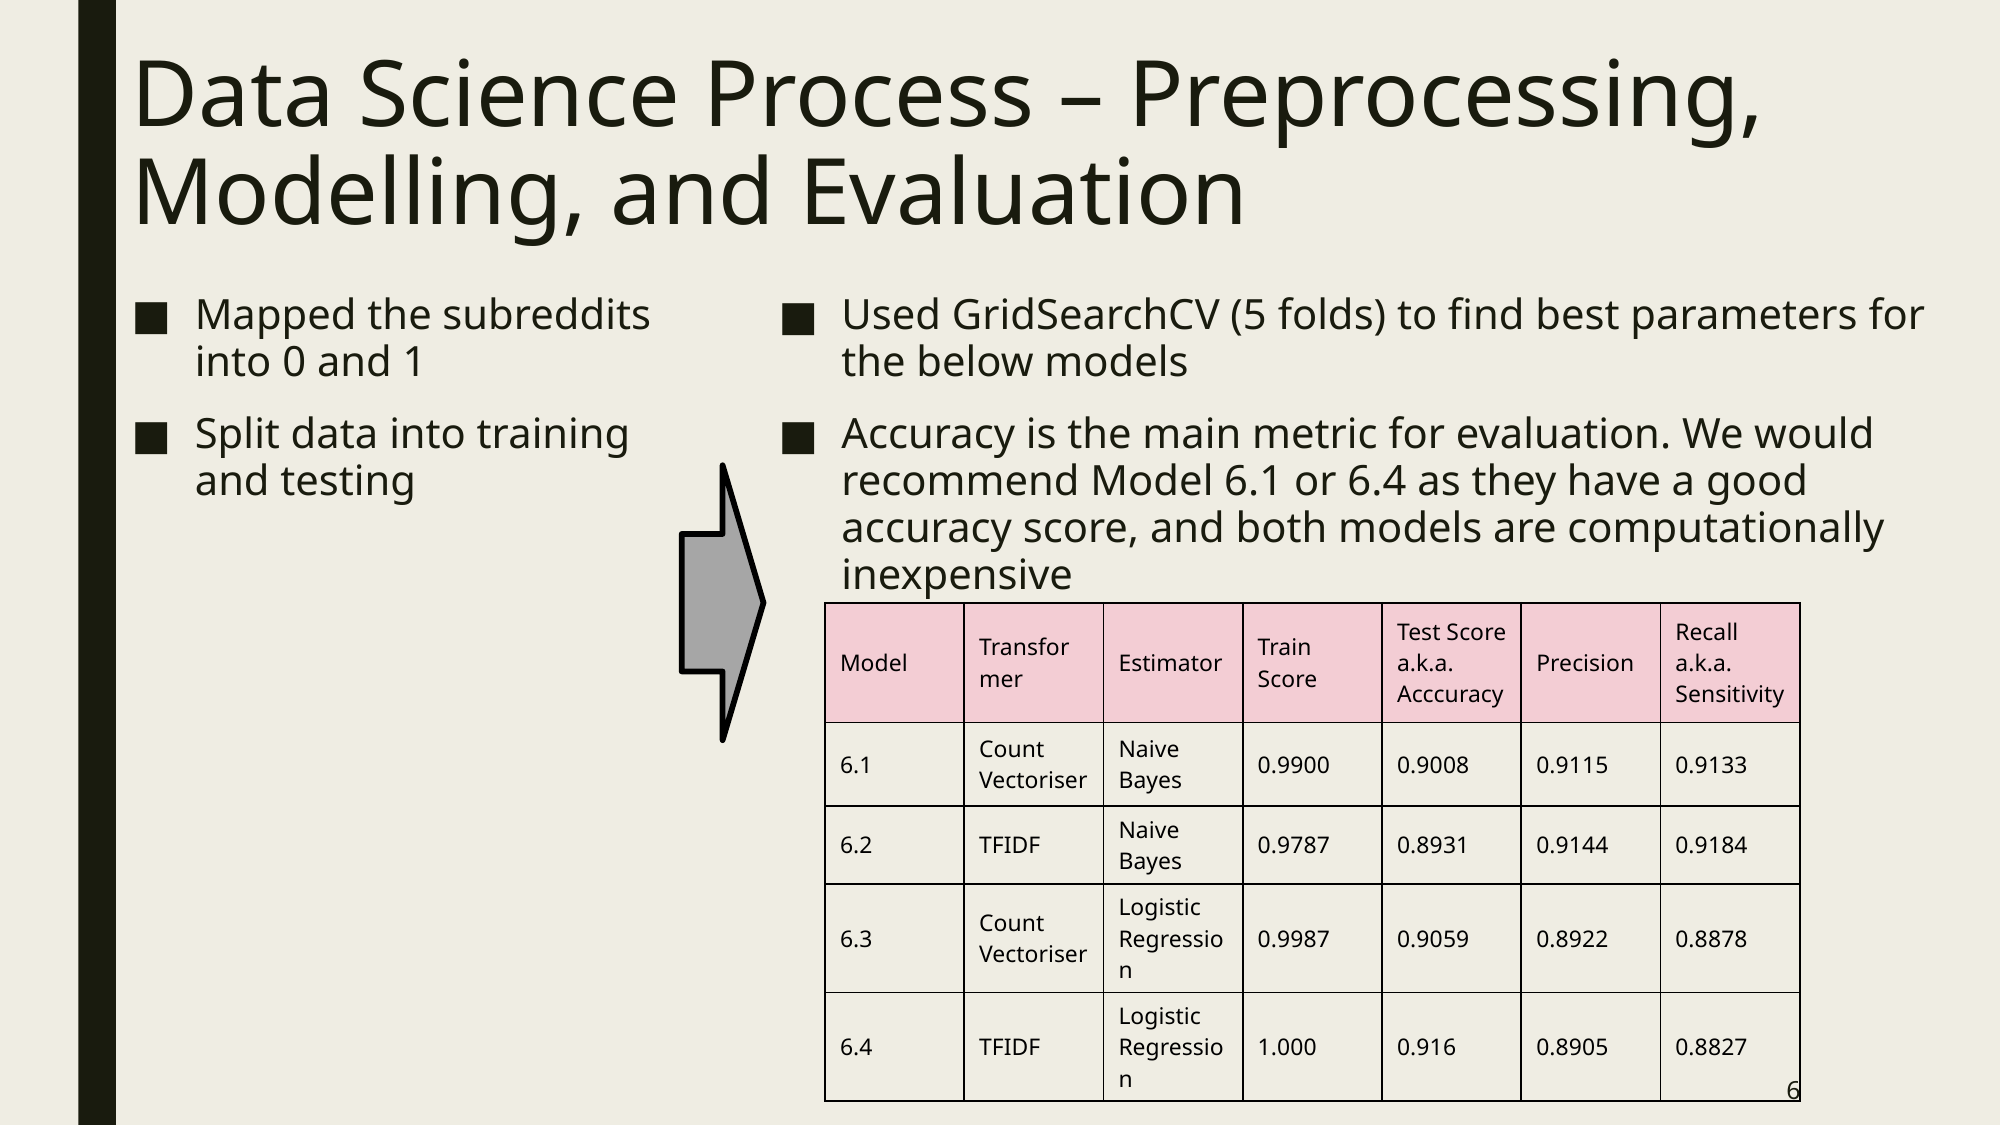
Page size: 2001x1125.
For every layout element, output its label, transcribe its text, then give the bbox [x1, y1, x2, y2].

table_cell 0.8931 [1383, 807, 1520, 883]
table_cell 0.9184 [1661, 807, 1799, 883]
table_cell 6.1 [826, 723, 963, 805]
text_box Used GridSearchCV (5 folds) to find best parameters for the below models Accuracy is the main metric for evaluation. We would recommend Model 6.1 or 6.4 as they have a good accuracy score, and both models are computationally inexpensive [763, 285, 770, 973]
table_cell Naive Bayes [1104, 723, 1242, 805]
table_cell 0.9987 [1244, 885, 1381, 992]
table_cell 0.8827 [1661, 993, 1799, 1100]
table_cell Count Vectoriser [965, 885, 1103, 992]
table_cell 0.9144 [1522, 807, 1660, 883]
table_header Model [826, 604, 963, 722]
table_cell TFIDF [965, 993, 1103, 1100]
table_cell 0.8905 [1522, 993, 1660, 1100]
table_cell 0.9787 [1244, 807, 1381, 883]
table_cell 6.4 [826, 993, 963, 1100]
text_box [770, 284, 1356, 973]
table_cell TFIDF [965, 807, 1103, 883]
table_header Recall a.k.a. Sensitivity [1661, 604, 1799, 722]
table_header Test Score a.k.a. Acccuracy [1383, 604, 1520, 722]
table_cell Naive Bayes [1104, 807, 1242, 883]
table_cell 0.9133 [1661, 723, 1799, 805]
slide_number 6 [1553, 1058, 1816, 1125]
text_box Used GridSearchCV (5 folds) to find best parameters for the below models Accuracy is the main metric for evaluation. We would recommend Model 6.1 or 6.4 as they have a good accuracy score, and both models are computationally inexpensive [1356, 284, 1985, 973]
table_cell 0.8878 [1661, 885, 1799, 992]
table_cell 0.916 [1383, 993, 1520, 1100]
table_cell 0.8922 [1522, 885, 1660, 992]
table_cell 6.3 [826, 885, 963, 992]
table_header Precision [1522, 604, 1660, 722]
table_cell 0.9115 [1522, 723, 1660, 805]
table_cell Count Vectoriser [965, 723, 1103, 805]
table_header Estimator [1104, 604, 1242, 722]
table_cell Logistic Regression [1104, 993, 1242, 1100]
table_cell 1.000 [1244, 993, 1381, 1100]
table_cell 6.2 [826, 807, 963, 883]
title Data Science Process – Preprocessing, Modelling, and Evaluation [116, 40, 1884, 285]
table_cell 0.9059 [1383, 885, 1520, 992]
table_cell 0.9008 [1383, 723, 1520, 805]
table_cell Logistic Regression [1104, 885, 1242, 992]
table_header Transformer [965, 604, 1103, 722]
list Mapped the subreddits into 0 and 1 Split data into training and testing [116, 284, 703, 973]
table_header Train Score [1244, 604, 1381, 722]
text_box [678, 462, 767, 744]
table_cell 0.9900 [1244, 723, 1381, 805]
